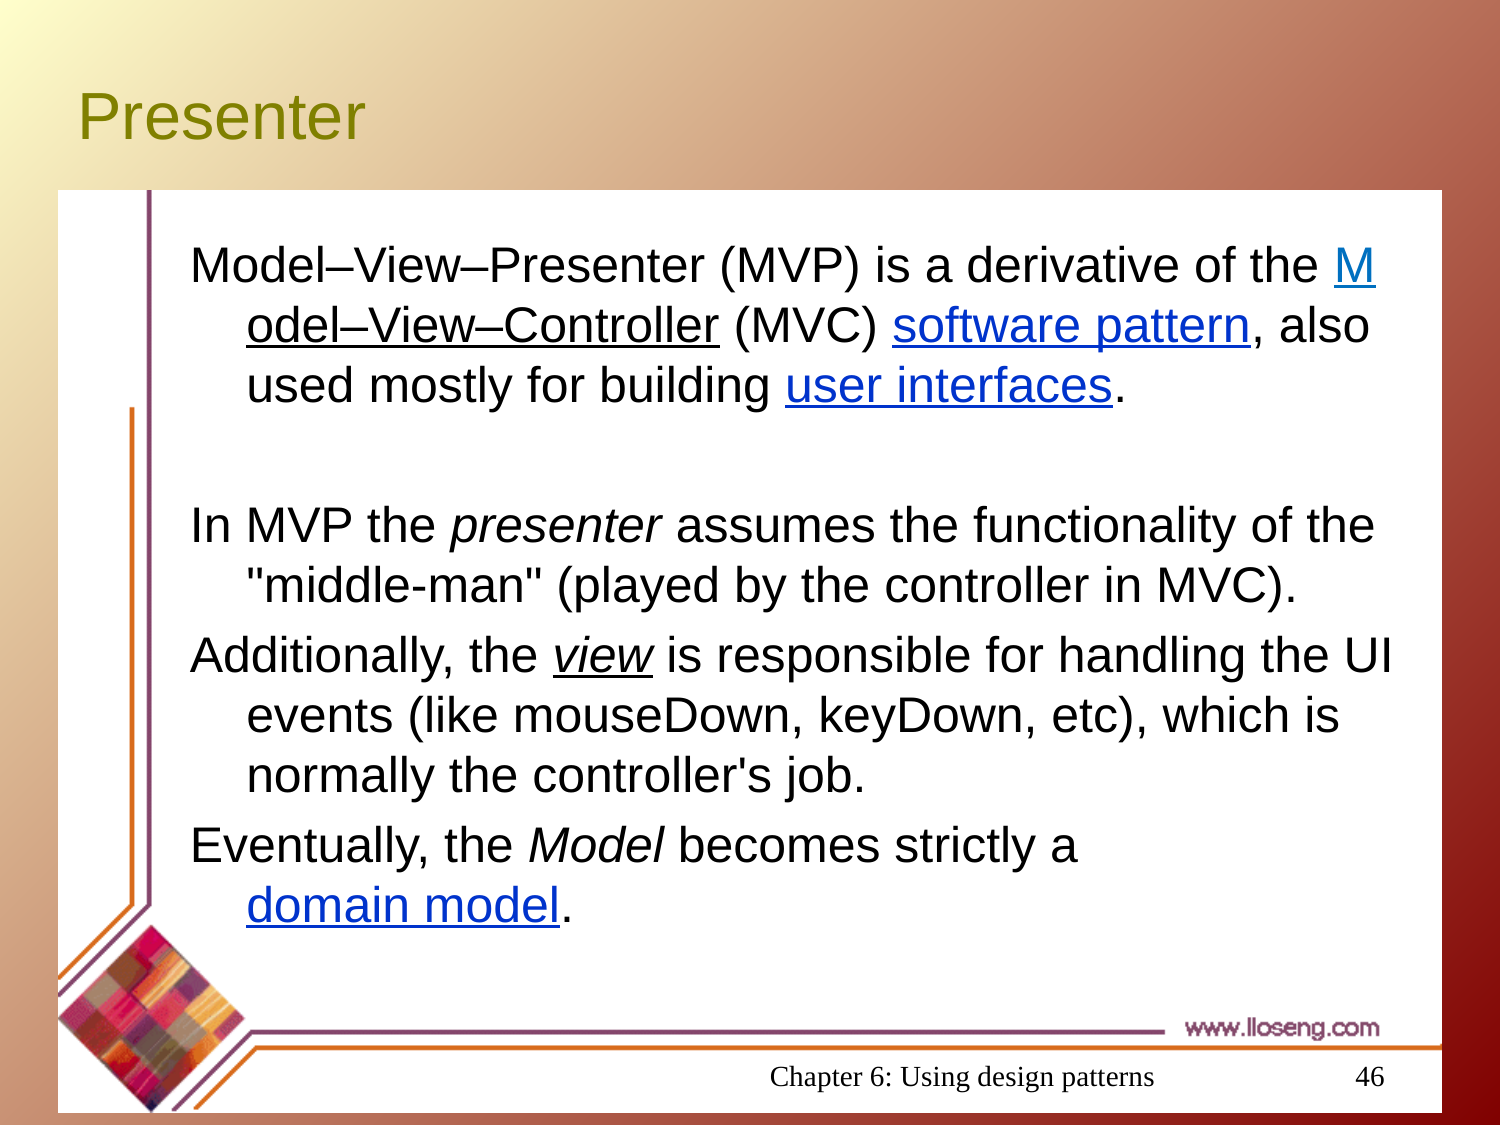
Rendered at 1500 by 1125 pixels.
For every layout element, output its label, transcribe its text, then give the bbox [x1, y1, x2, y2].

picture [58, 190, 1442, 1113]
slide_number 46 [1325, 1050, 1400, 1125]
footer Chapter 6: Using design patterns [624, 1050, 1300, 1125]
title Presenter [62, 37, 1413, 188]
list Model–View–Presenter (MVP) is a derivative of the Model–View–Controller (MVC) software pattern, also used mostly for building user interfaces. In MVP the presenter assumes the functionality of the "middle-man" (played by the controller in MVC). Additionally, the view is responsible for handling the UI events (like mouseDown, keyDown, etc), which is normally the controller's job. Eventually, the Model becomes strictly a domain model. [174, 224, 1413, 1013]
